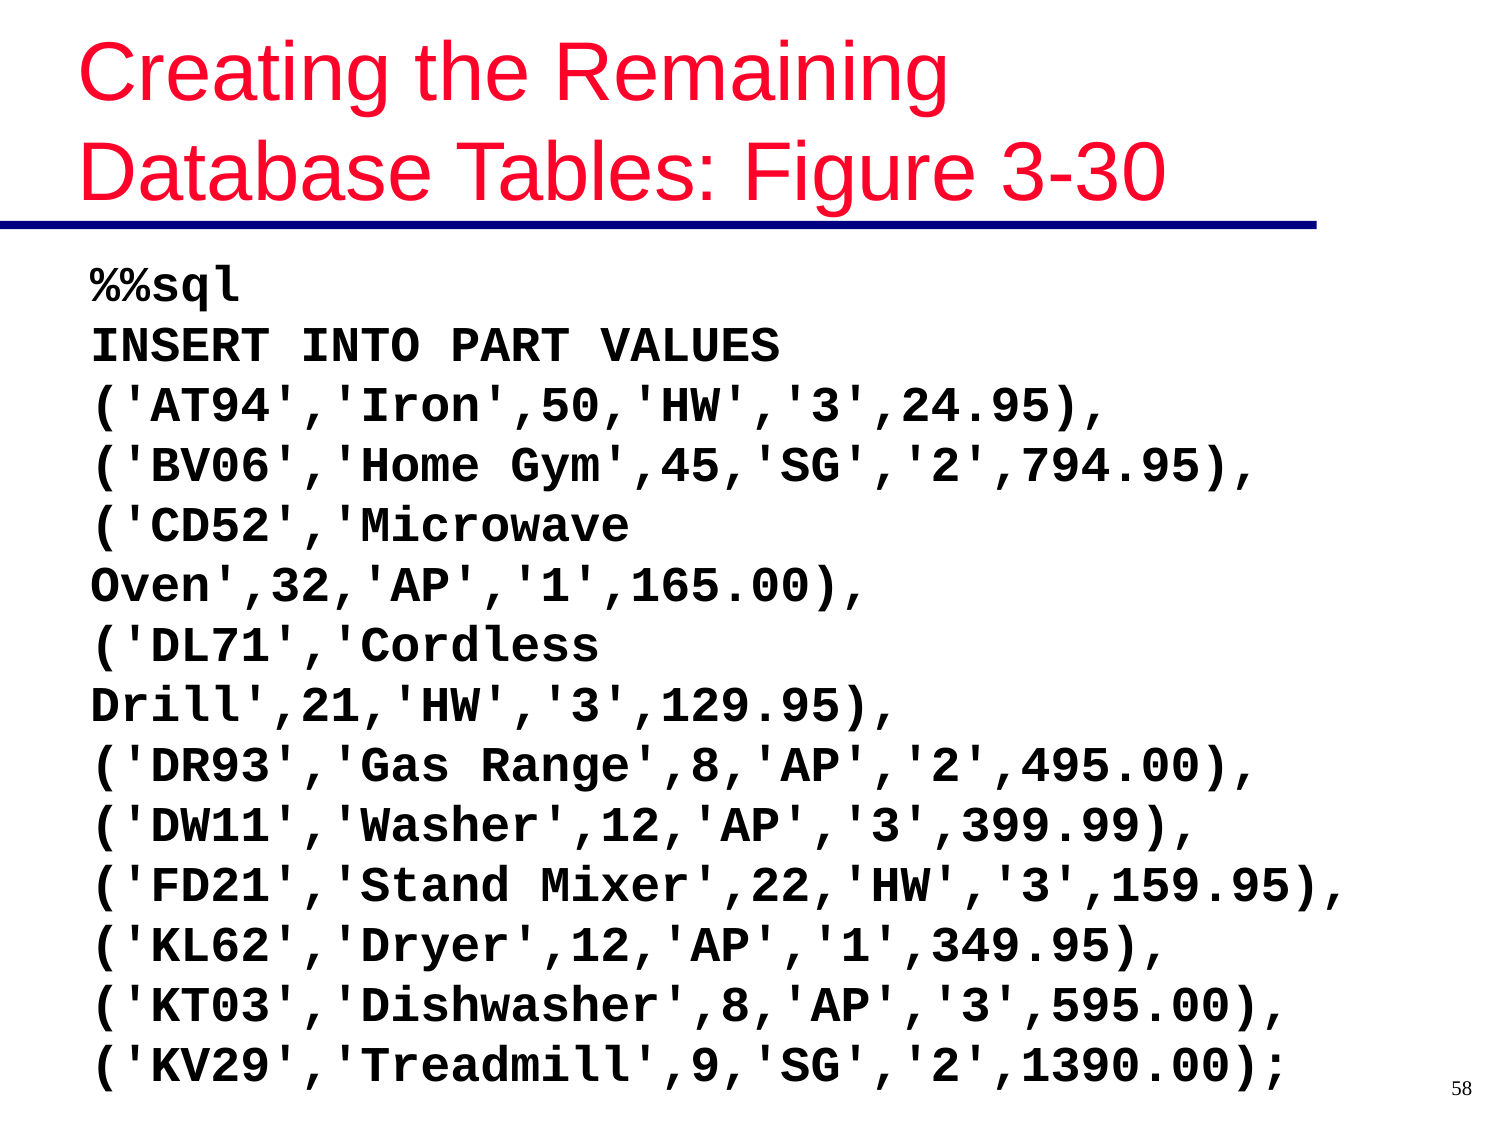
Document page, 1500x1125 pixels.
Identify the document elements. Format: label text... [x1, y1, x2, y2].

list %%sql INSERT INTO PART VALUES ('AT94','Iron',50,'HW','3',24.95), ('BV06','Home Gym',45,'SG','2',794.95), ('CD52','Microwave Oven',32,'AP','1',165.00), ('DL71','Cordless Drill',21,'HW','3',129.95), ('DR93','Gas Range',8,'AP','2',495.00), ('DW11','Washer',12,'AP','3',399.99), ('FD21','Stand Mixer',22,'HW','3',159.95), ('KL62','Dryer',12,'AP','1',349.95), ('KT03','Dishwasher',8,'AP','3',595.00), ('KV29','Treadmill',9,'SG','2',1390.00); [74, 243, 1431, 920]
title Creating the Remaining Database Tables: Figure 3-30 [62, 43, 1329, 226]
slide_number 58 [1174, 1049, 1488, 1125]
